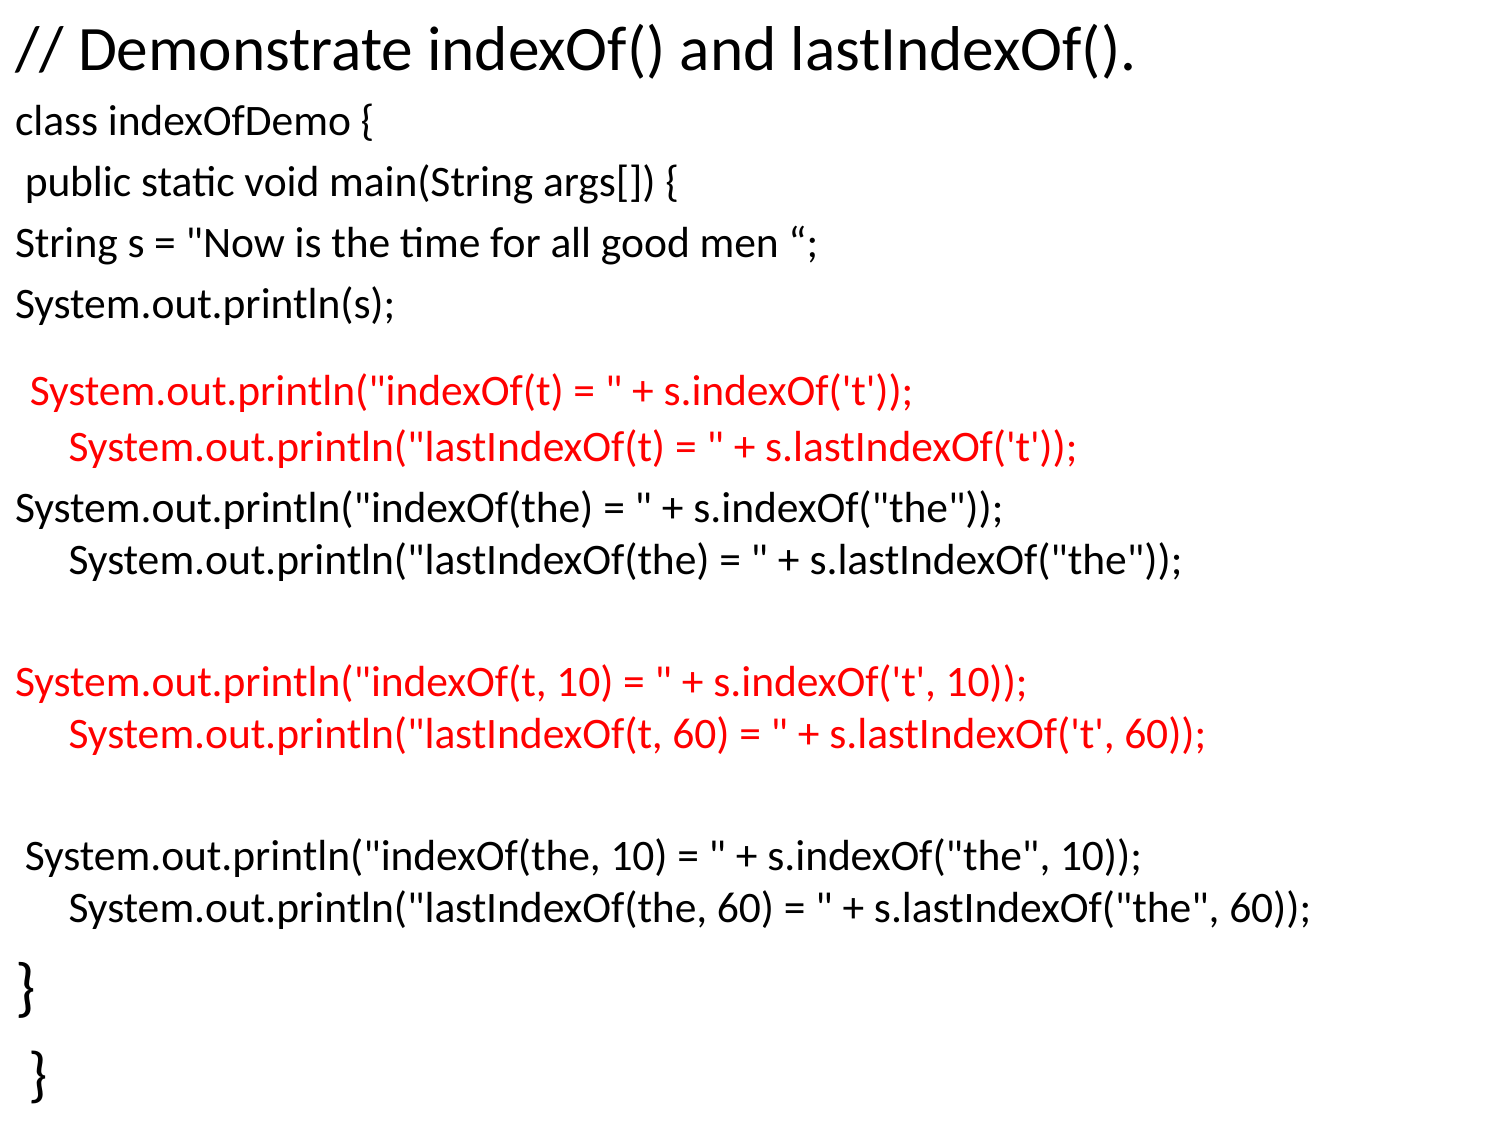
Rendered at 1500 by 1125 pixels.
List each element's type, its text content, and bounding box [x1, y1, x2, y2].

list // Demonstrate indexOf() and lastIndexOf(). class indexOfDemo { public static void main(String args[]) { String s = "Now is the time for all good men “; System.out.println(s); System.out.println("indexOf(t) = " + s.indexOf('t')); System.out.println("lastIndexOf(t) = " + s.lastIndexOf('t')); System.out.println("indexOf(the) = " + s.indexOf("the")); System.out.println("lastIndexOf(the) = " + s.lastIndexOf("the")); System.out.println("indexOf(t, 10) = " + s.indexOf('t', 10)); System.out.println("lastIndexOf(t, 60) = " + s.lastIndexOf('t', 60)); System.out.println("indexOf(the, 10) = " + s.indexOf("the", 10)); System.out.println("lastIndexOf(the, 60) = " + s.lastIndexOf("the", 60)); } } [0, 0, 1500, 1125]
